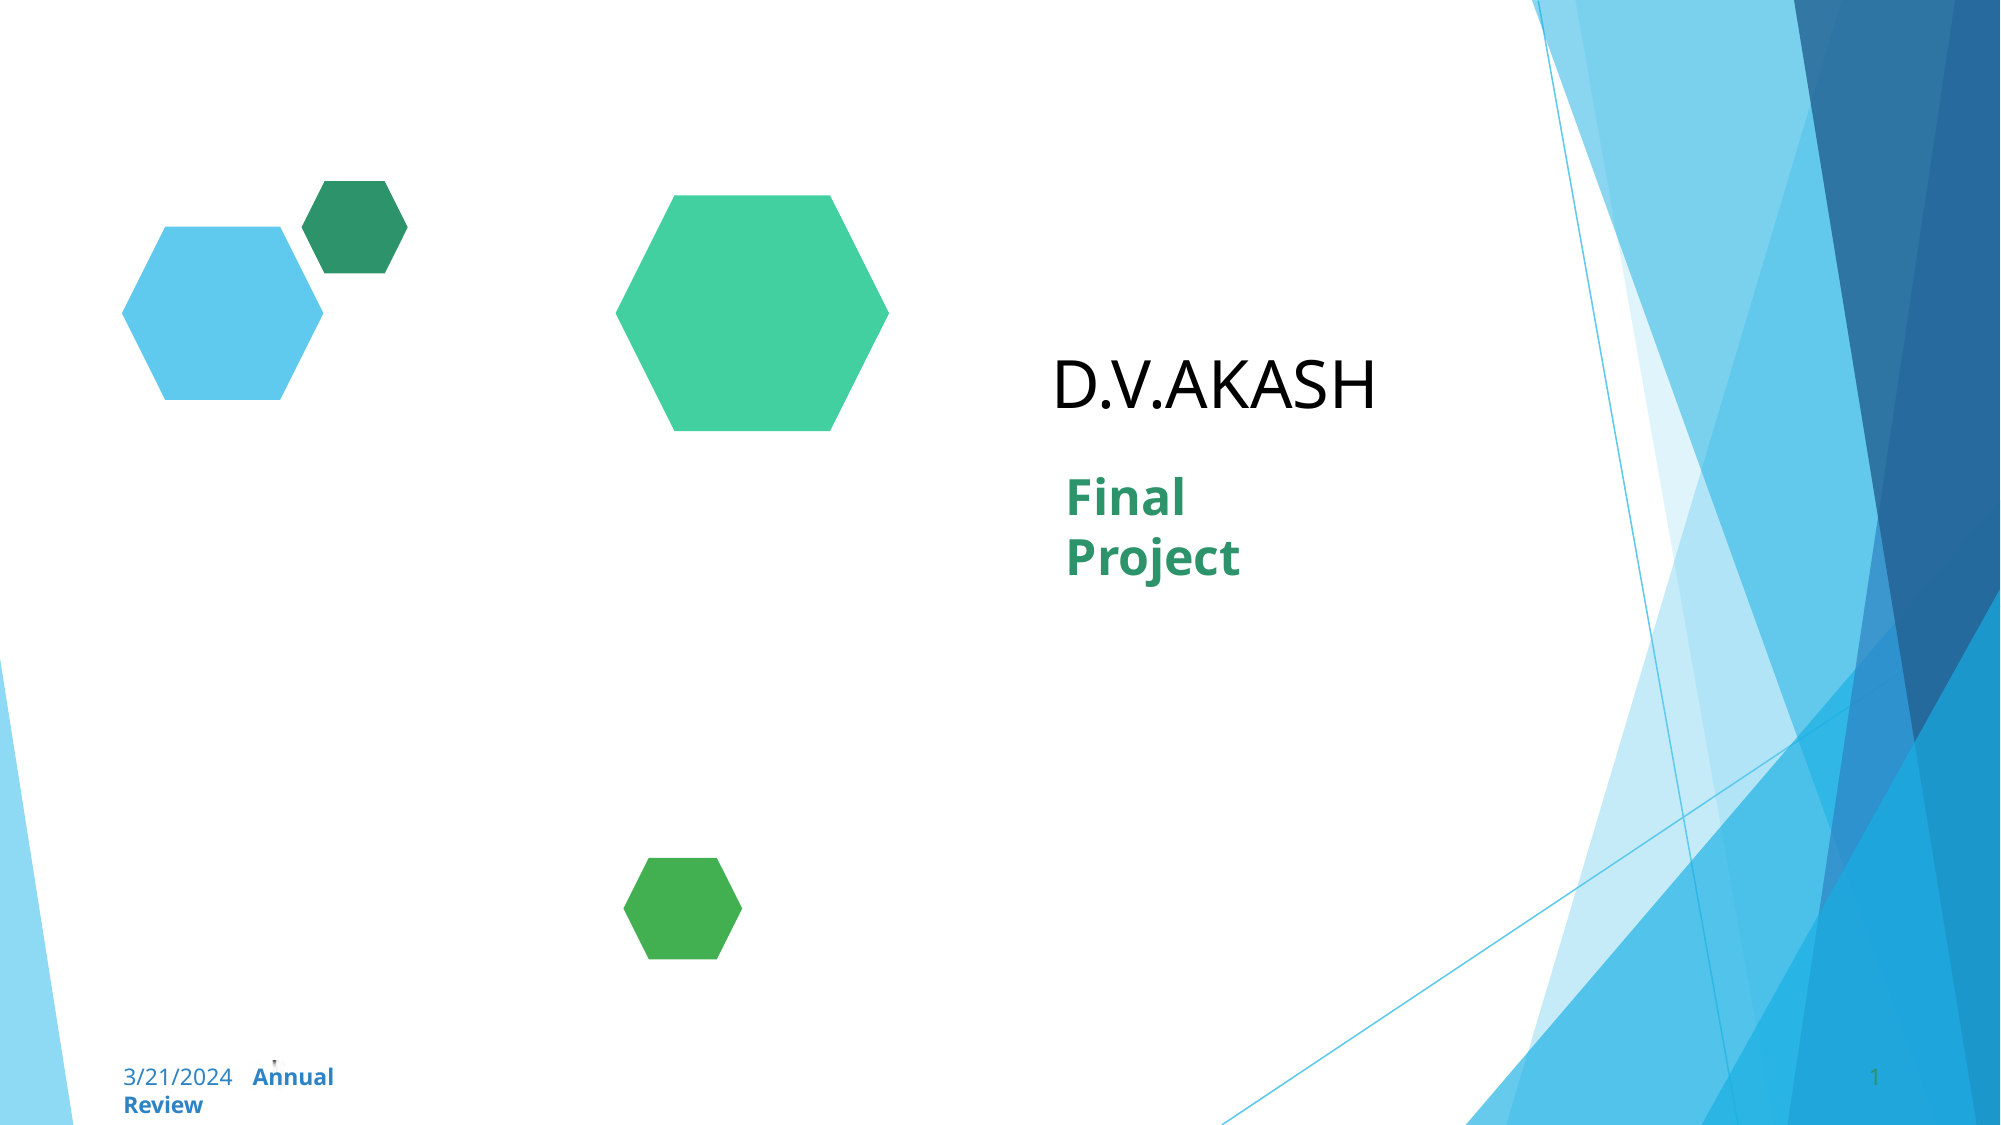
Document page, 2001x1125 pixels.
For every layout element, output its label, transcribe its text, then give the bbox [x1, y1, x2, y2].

text_box [615, 195, 890, 432]
text_box [623, 857, 743, 960]
picture [110, 1060, 463, 1094]
slide_number 1 [1849, 1061, 1890, 1125]
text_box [121, 180, 408, 401]
text_box D.V.AKASH [1049, 339, 1476, 422]
text_box Final Project [1063, 462, 1369, 585]
text_box 3/21/2024 Annual Review [121, 1103, 417, 1118]
